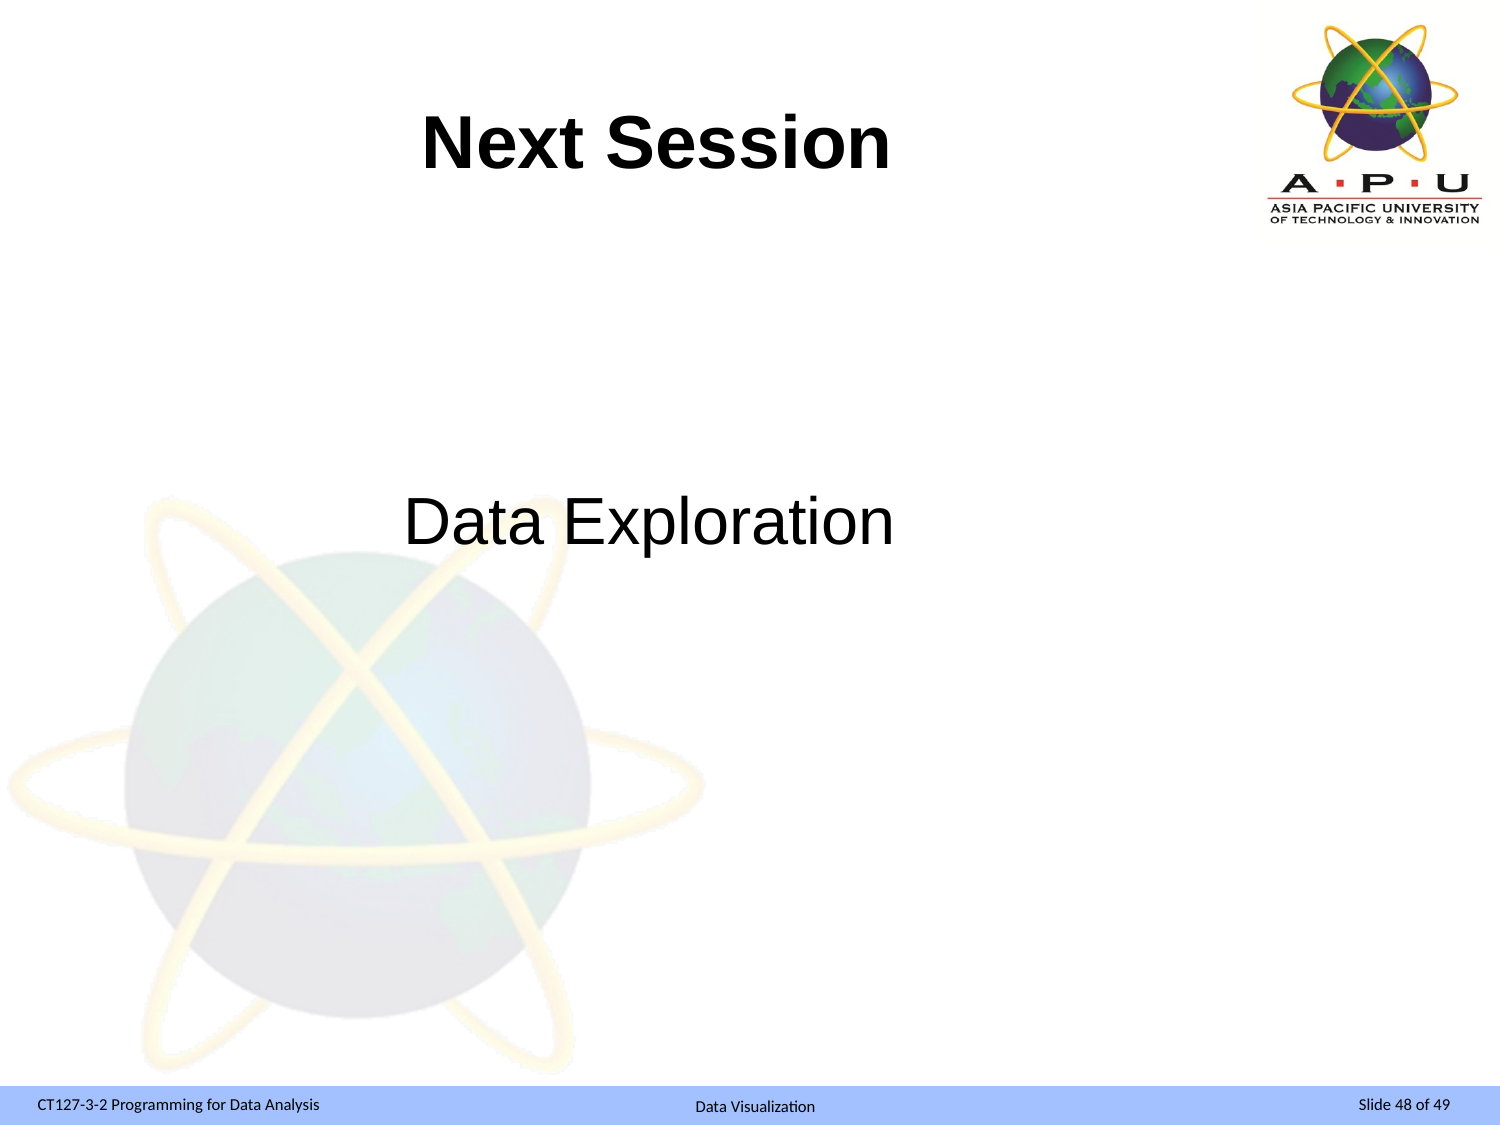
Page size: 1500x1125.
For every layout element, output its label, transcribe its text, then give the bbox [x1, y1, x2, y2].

list Data Exploration [371, 470, 928, 577]
title Next Session [404, 37, 911, 241]
picture [1251, 0, 1500, 249]
